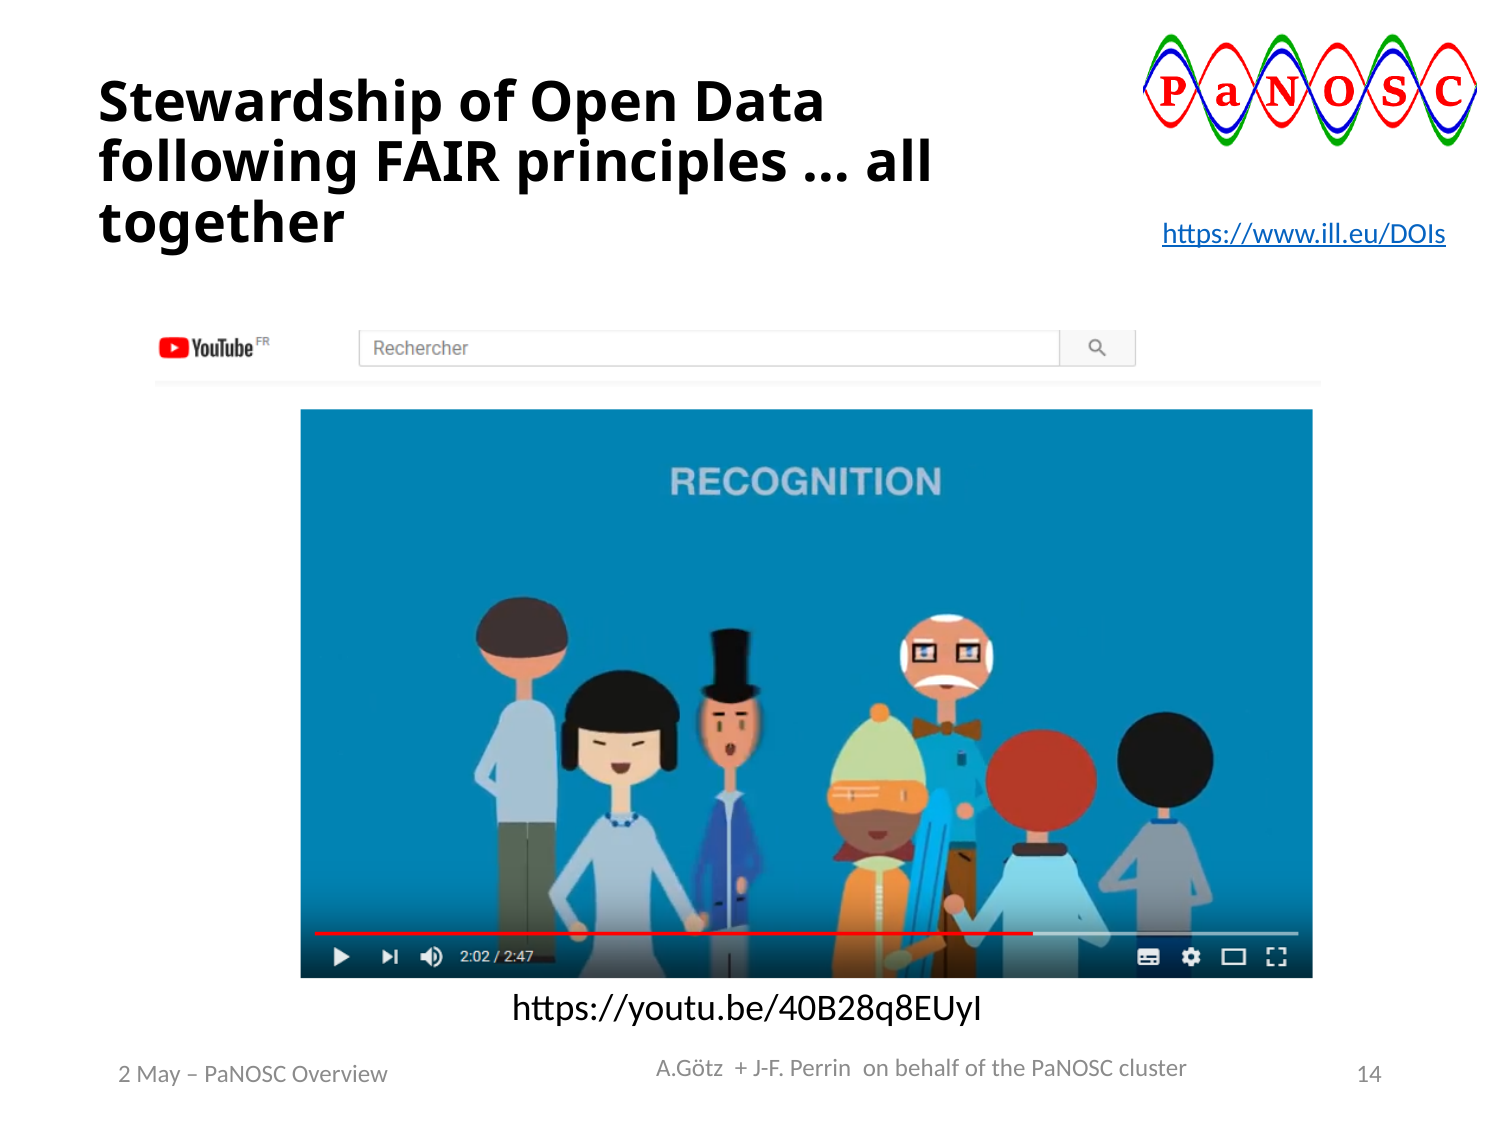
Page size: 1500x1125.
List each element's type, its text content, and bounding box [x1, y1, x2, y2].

slide_number 14 [1304, 1042, 1397, 1103]
text_box https://www.ill.eu/DOIs [1147, 207, 1461, 302]
text_box https://youtu.be/40B28q8EUyI [497, 990, 998, 1036]
picture [155, 330, 1321, 990]
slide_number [103, 1042, 555, 1103]
picture [1143, 29, 1477, 151]
title Stewardship of Open Data following FAIR principles … all together [83, 63, 1102, 331]
footer A.Götz + J-F. Perrin on behalf of the PaNOSC cluster [554, 1036, 1290, 1097]
